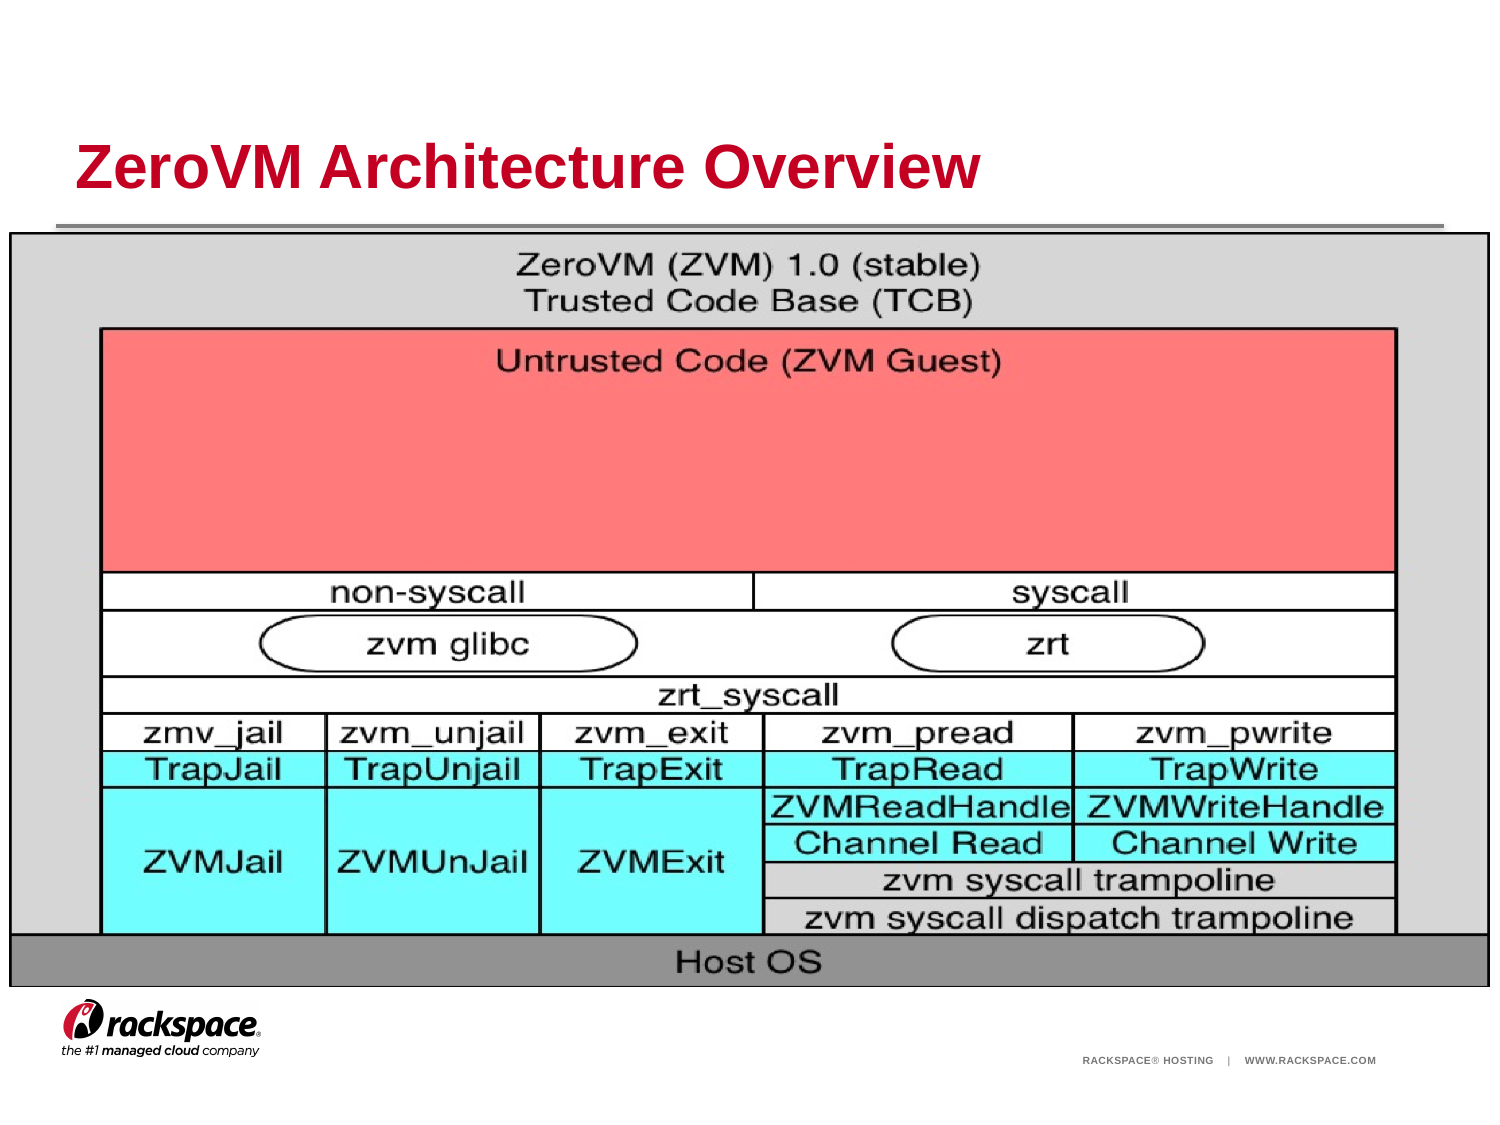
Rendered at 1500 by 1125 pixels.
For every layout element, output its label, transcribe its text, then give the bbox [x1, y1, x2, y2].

picture [62, 999, 261, 1057]
title ZeroVM Architecture Overview [75, 71, 1425, 203]
picture [9, 232, 1490, 987]
